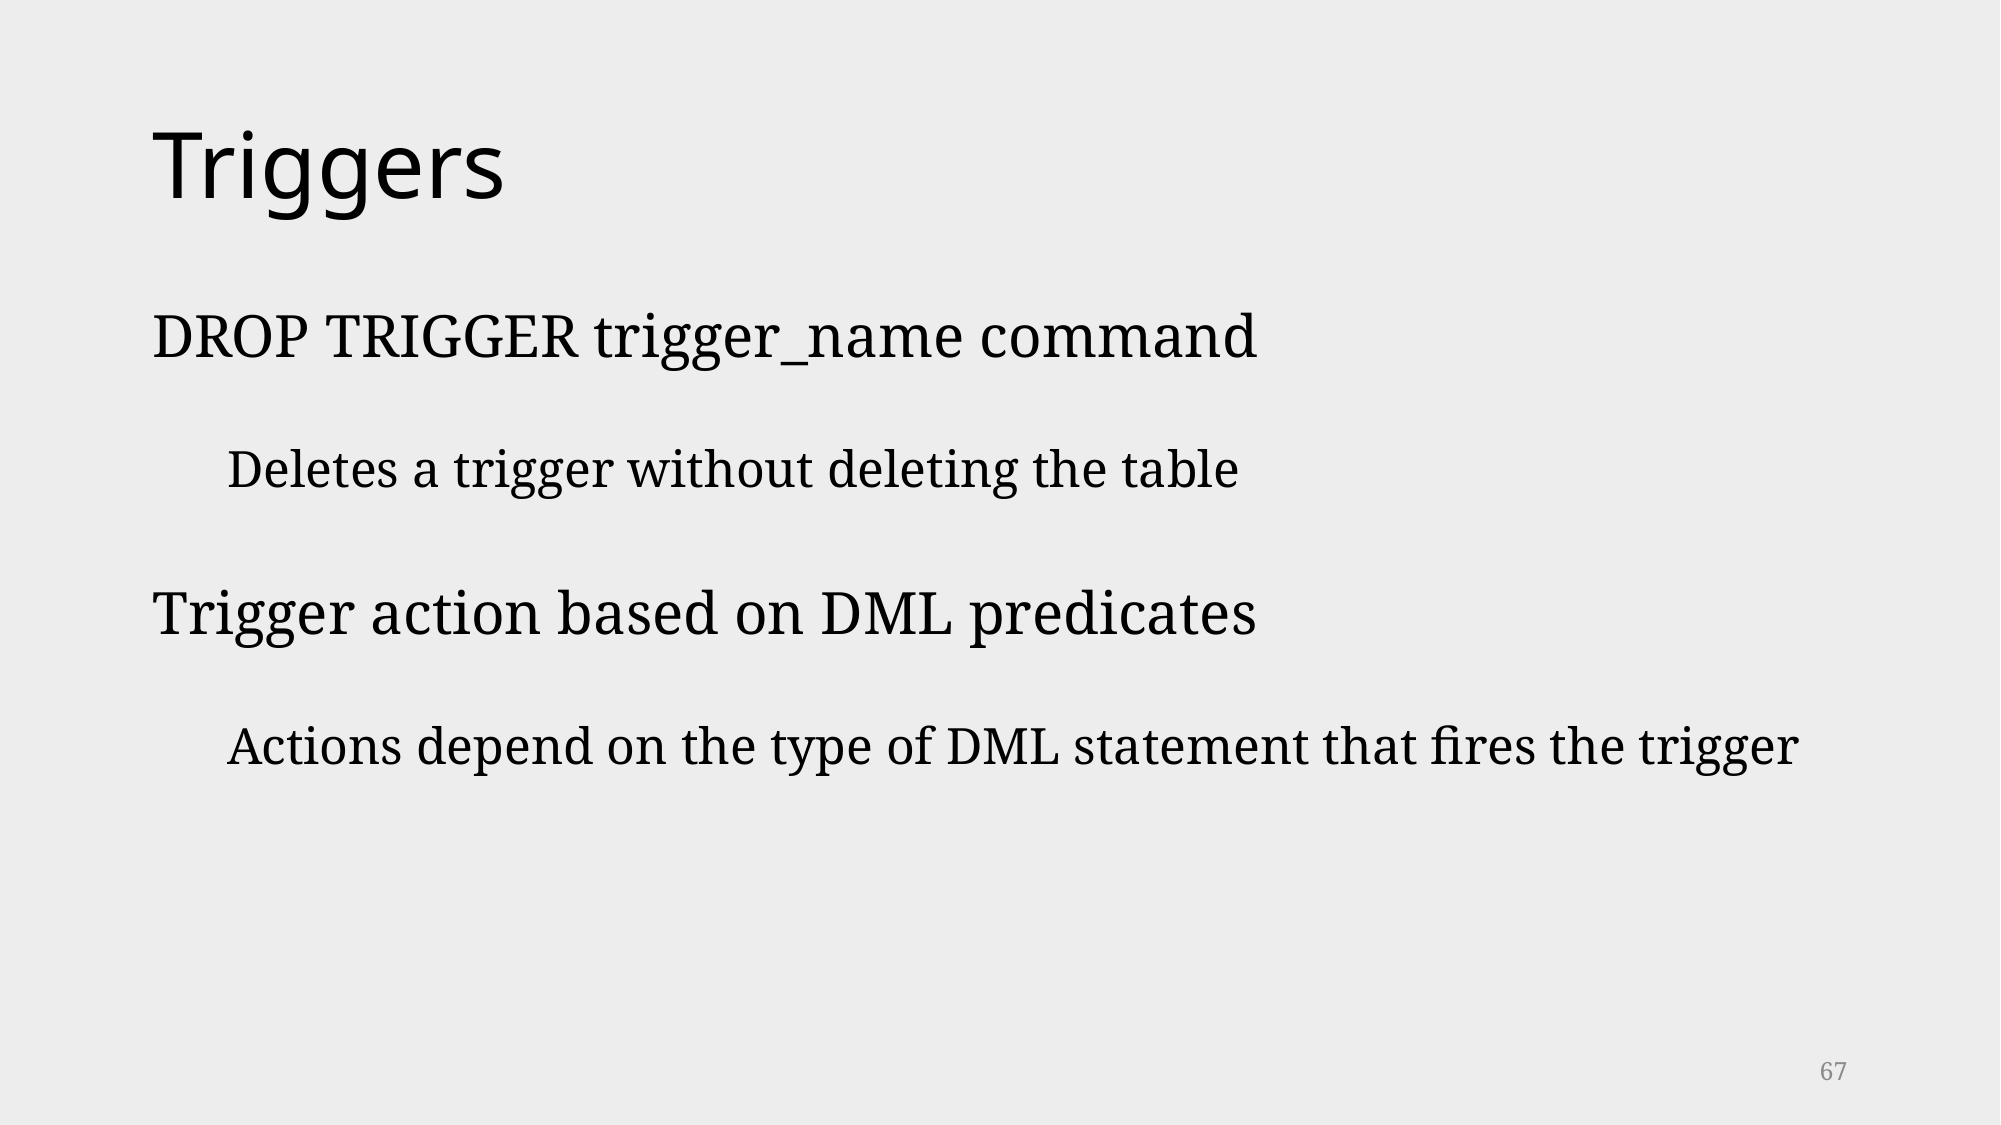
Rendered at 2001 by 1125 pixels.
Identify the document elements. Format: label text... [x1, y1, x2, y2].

title Triggers [137, 59, 1863, 278]
slide_number 67 [1412, 1042, 1863, 1103]
list DROP TRIGGER trigger_name command Deletes a trigger without deleting the table Trigger action based on DML predicates Actions depend on the type of DML statement that fires the trigger [137, 299, 1863, 1014]
